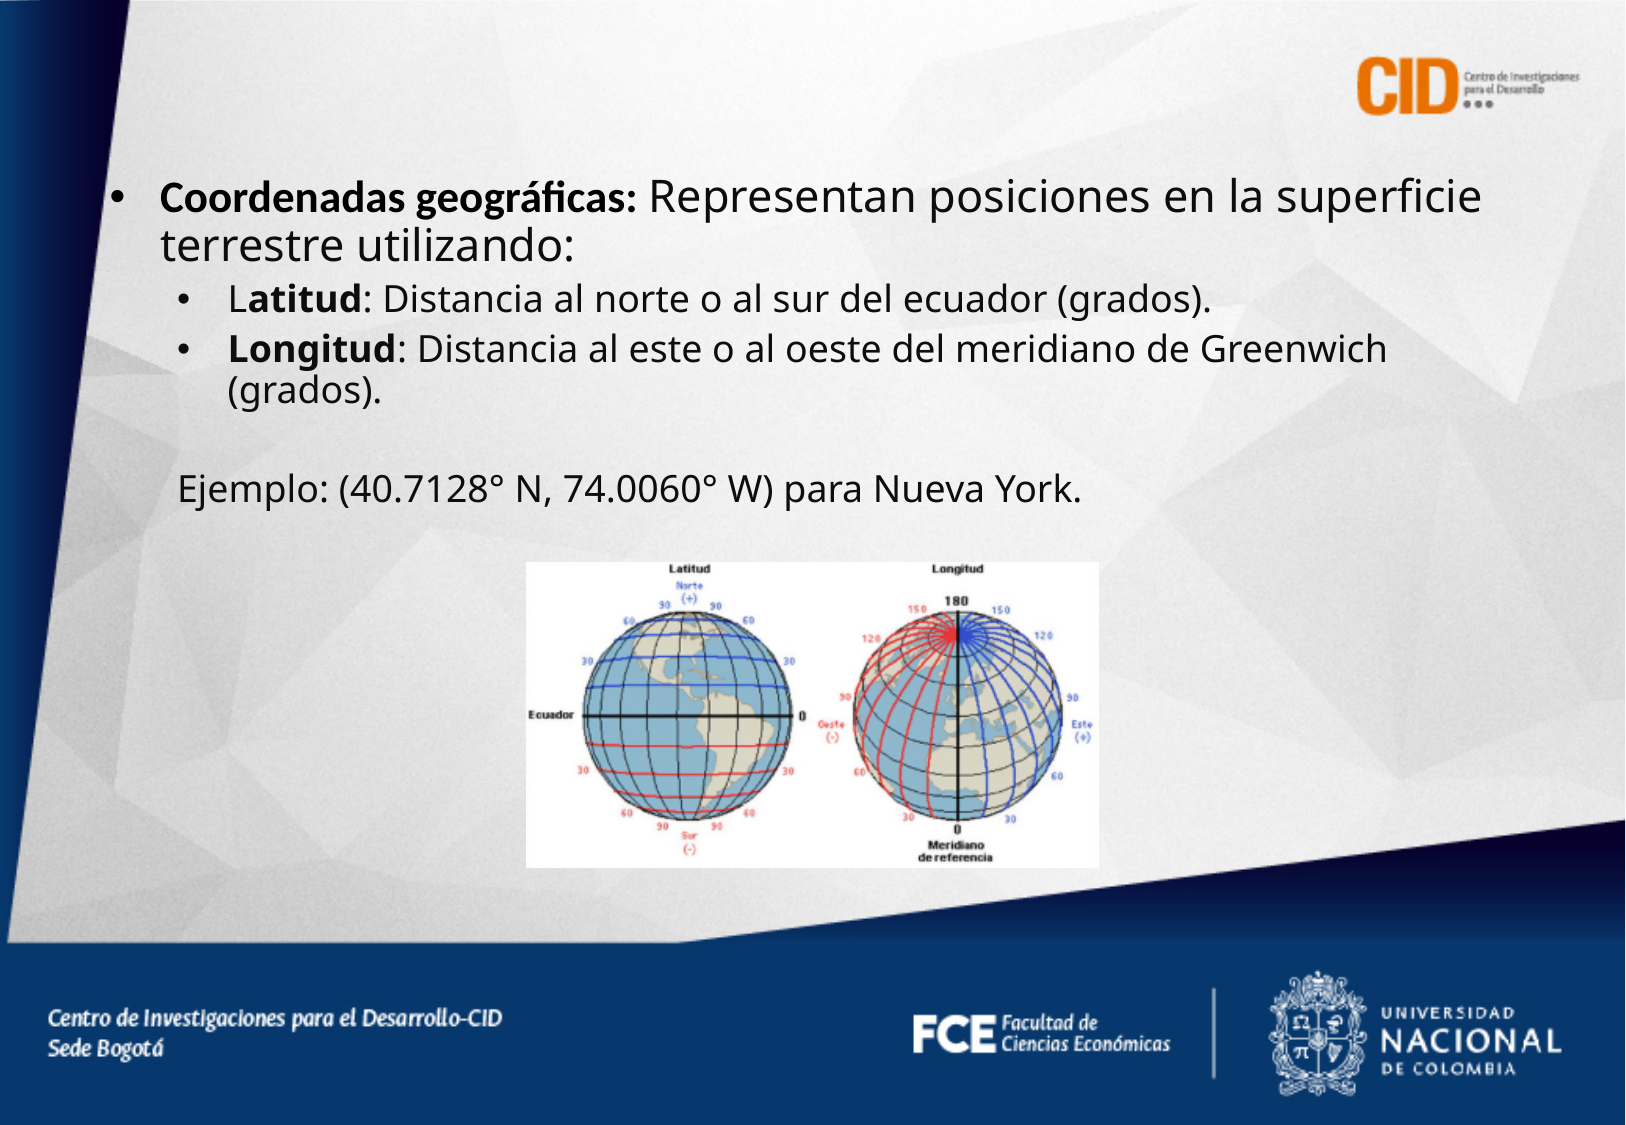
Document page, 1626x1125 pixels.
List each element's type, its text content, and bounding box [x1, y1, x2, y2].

picture [0, 0, 1626, 1125]
text_box Coordenadas geográficas: Representan posiciones en la superficie terrestre utilizando: Latitud: Distancia al norte o al sur del ecuador (grados). Longitud: Distancia al este o al oeste del meridiano de Greenwich (grados). Ejemplo: (40.7128° N, 74.0060° W) para Nueva York. [94, 166, 1531, 519]
